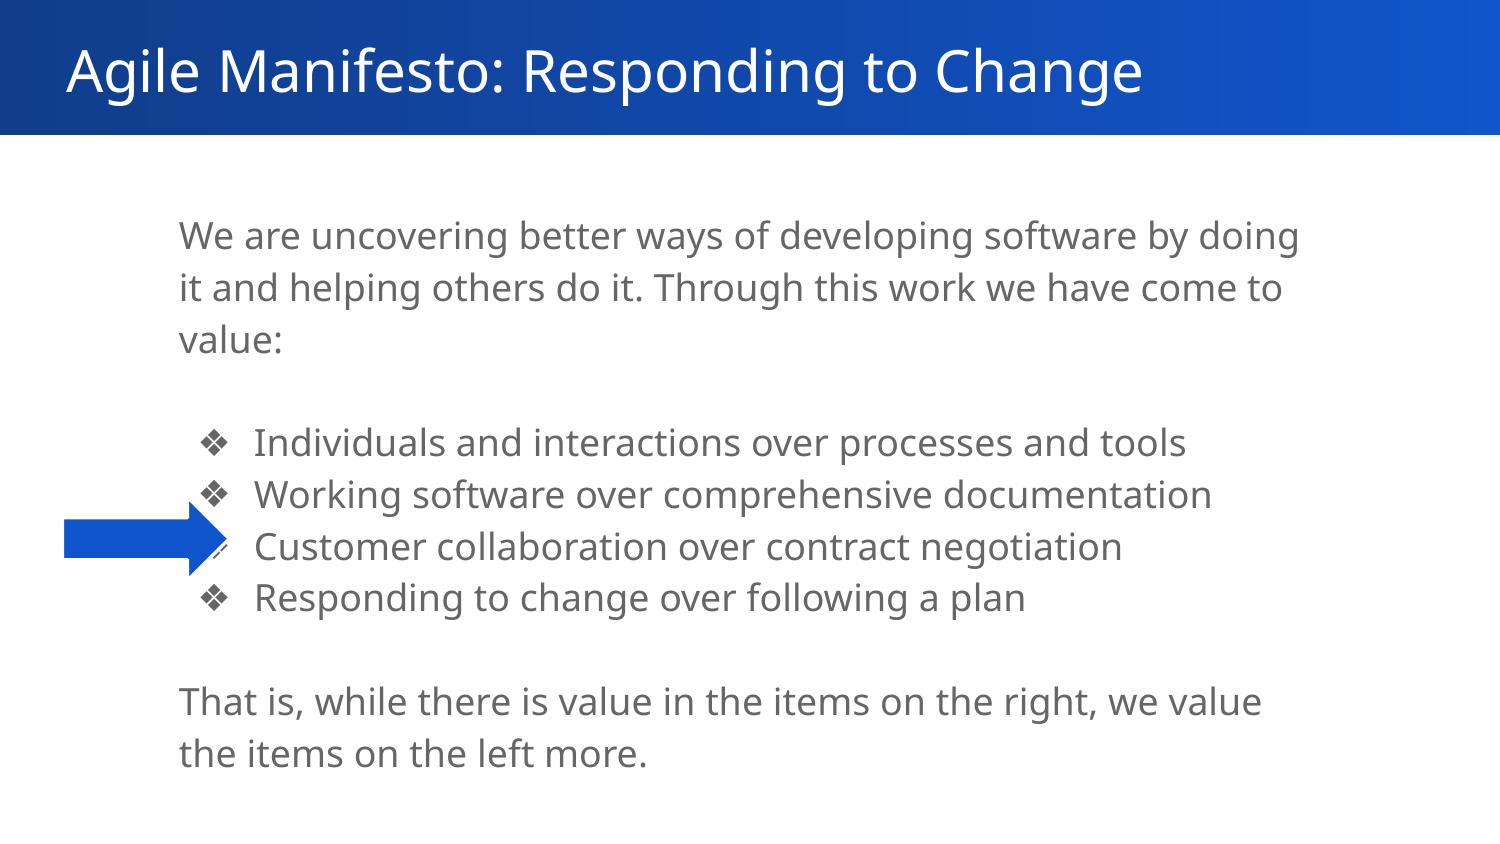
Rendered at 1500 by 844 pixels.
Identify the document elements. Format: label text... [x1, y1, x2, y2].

title Agile Manifesto: Responding to Change [51, 19, 1449, 122]
text_box We are uncovering better ways of developing software by doing it and helping others do it. Through this work we have come to value: Individuals and interactions over processes and tools Working software over comprehensive documentation Customer collaboration over contract negotiation Responding to change over following a plan That is, while there is value in the items on the right, we value the items on the left more. [163, 190, 1336, 785]
text_box [62, 497, 230, 581]
